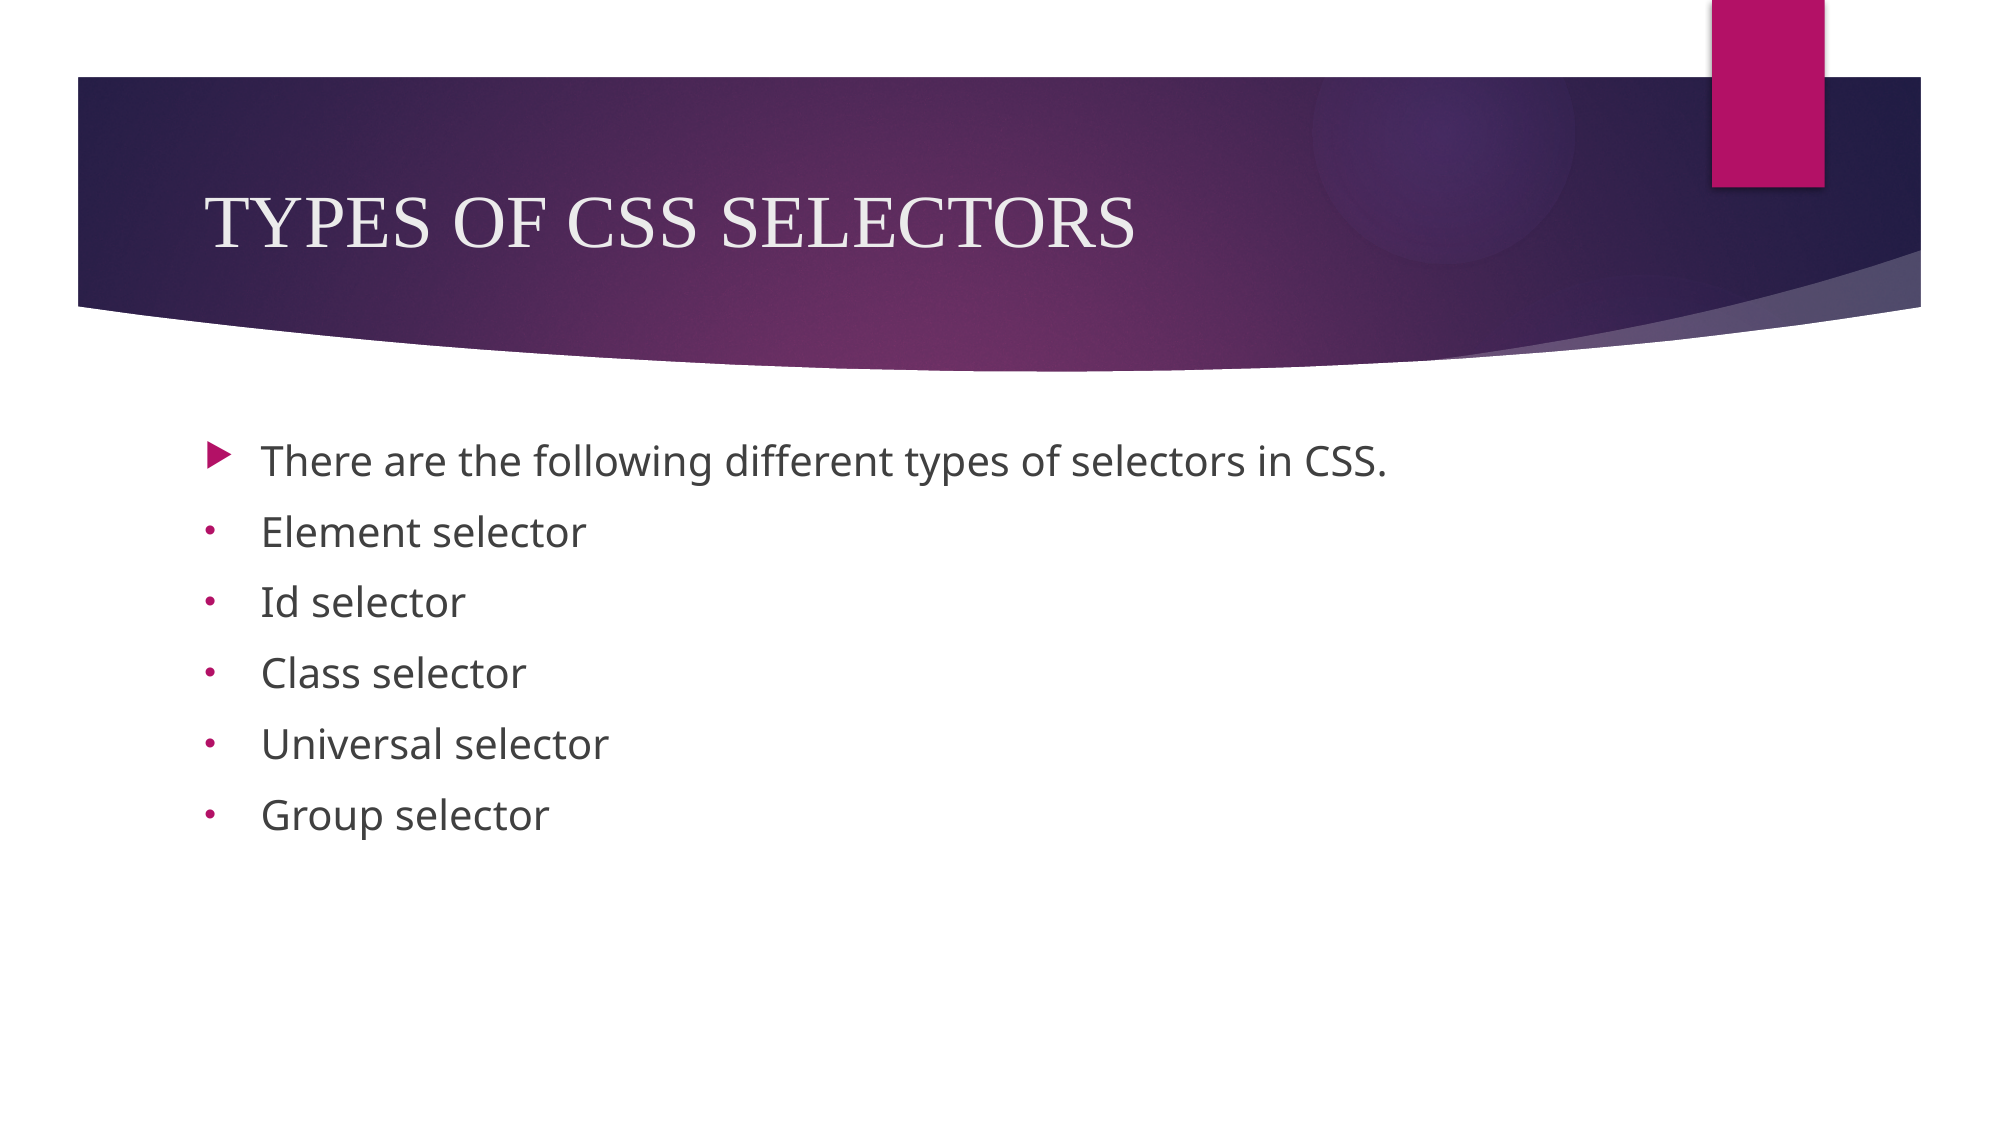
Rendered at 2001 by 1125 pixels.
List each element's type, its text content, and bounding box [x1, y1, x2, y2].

list There are the following different types of selectors in CSS. Element selector Id selector Class selector Universal selector Group selector [189, 427, 1638, 988]
title TYPES OF CSS SELECTORS [189, 159, 1627, 276]
